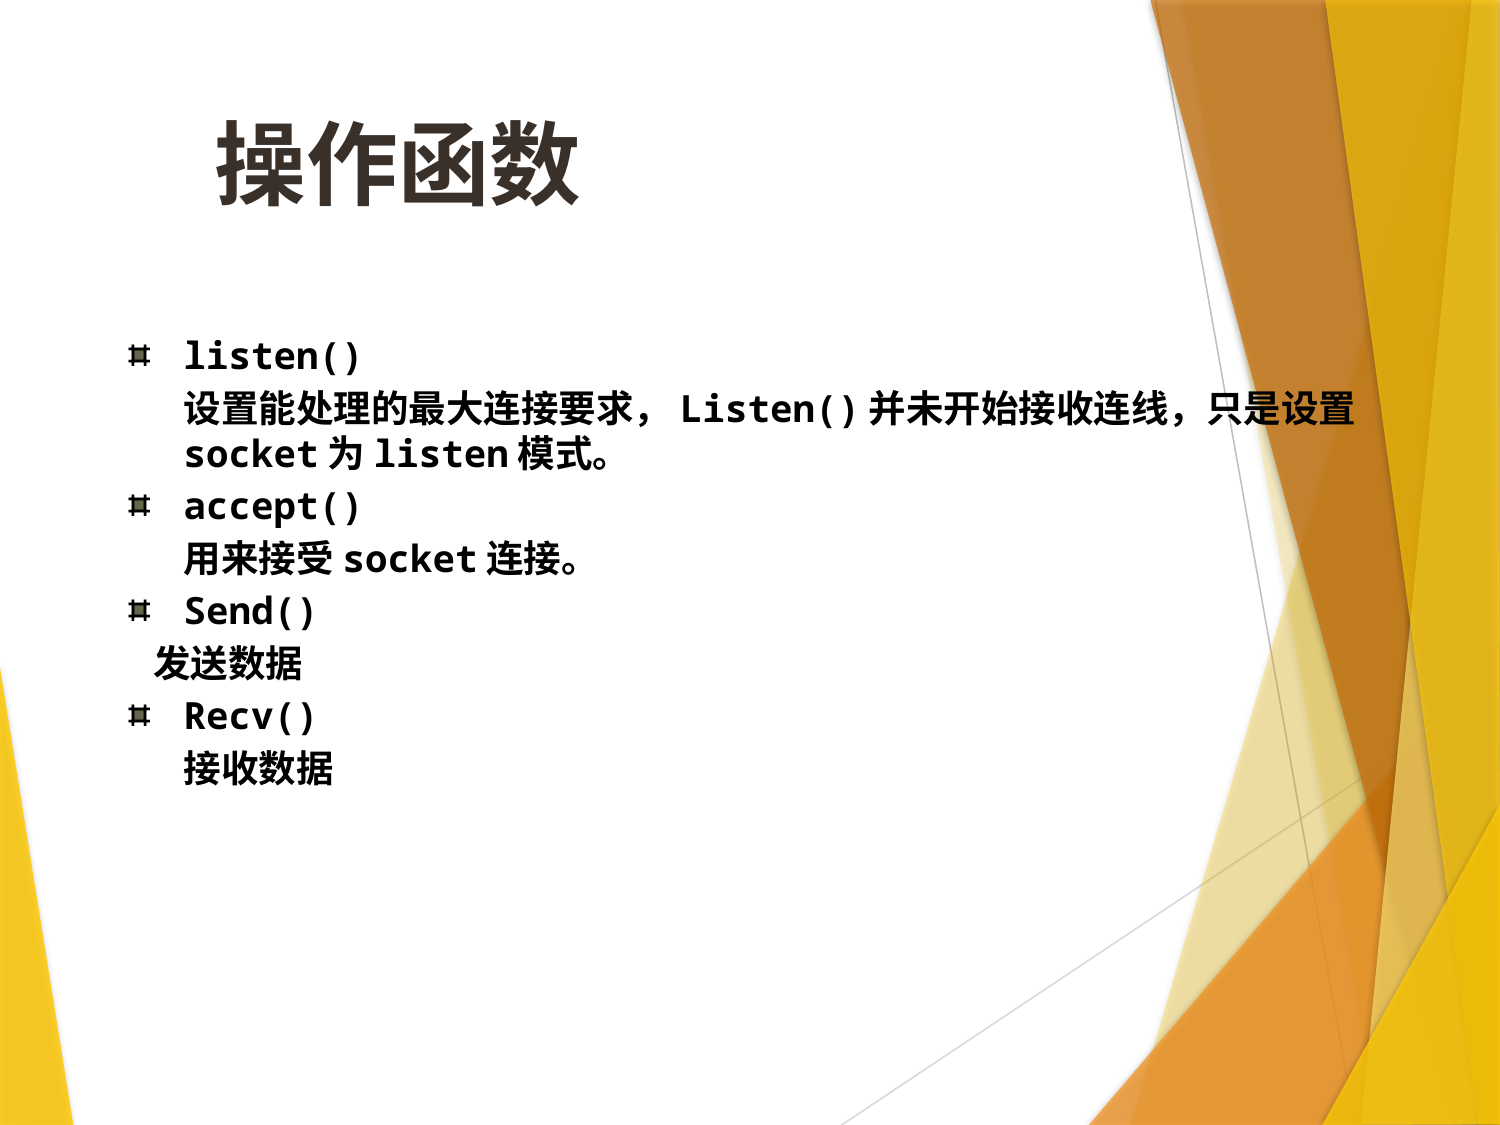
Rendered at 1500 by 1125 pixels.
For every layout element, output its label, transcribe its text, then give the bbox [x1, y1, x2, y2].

text_box listen() 设置能处理的最大连接要求，Listen()并未开始接收连线，只是设置socket为listen模式。 accept() 用来接受socket连接。 Send() 发送数据 Recv() 接收数据 [112, 324, 1388, 1000]
picture [127, 703, 150, 726]
picture [127, 493, 150, 516]
picture [127, 598, 150, 621]
text_box 操作函数 [199, 87, 1475, 224]
picture [127, 343, 150, 366]
